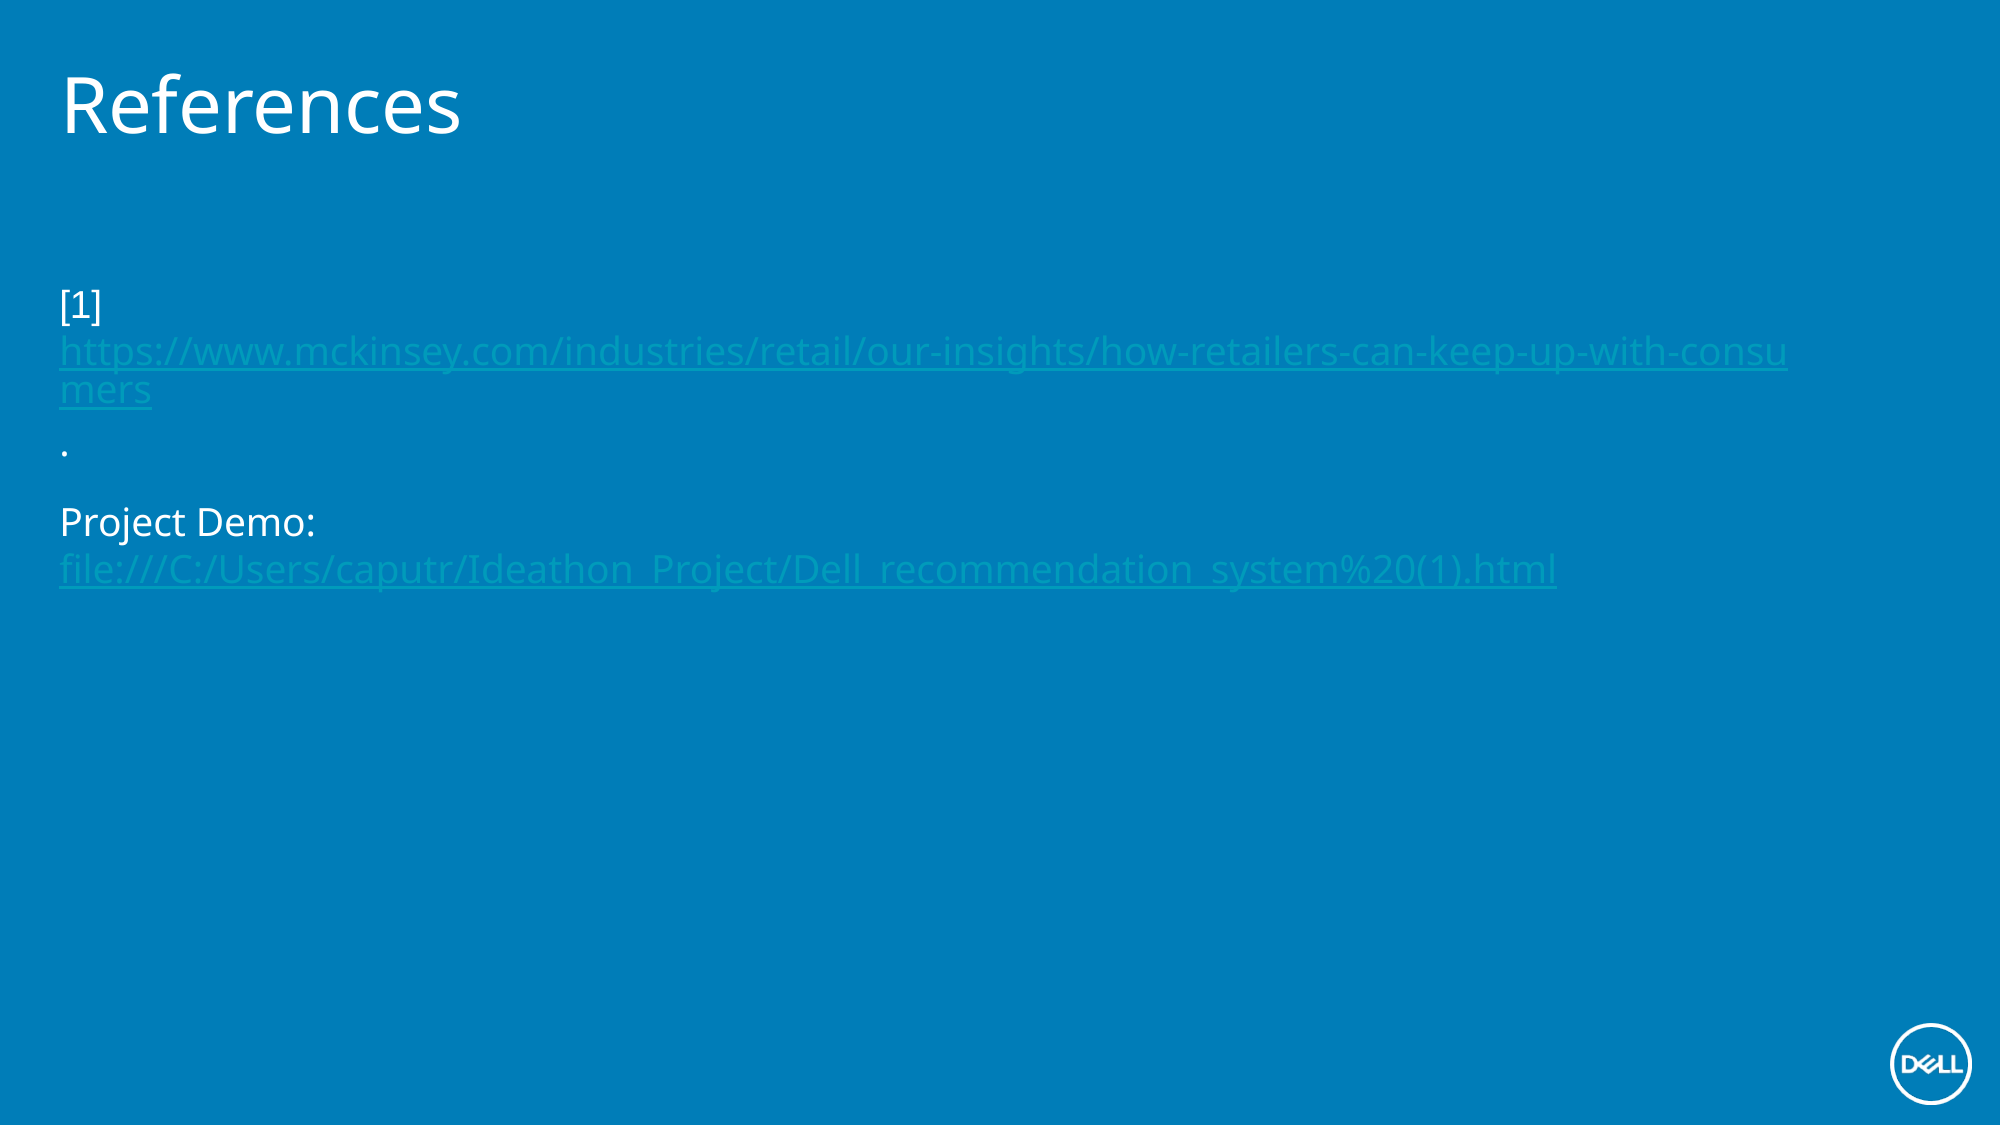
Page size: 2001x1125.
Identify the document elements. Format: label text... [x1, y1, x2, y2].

picture [1891, 1024, 1971, 1104]
title References [60, 59, 1800, 200]
list [1] https://www.mckinsey.com/industries/retail/our-insights/how-retailers-can-keep-up-with-consumers. Project Demo: file:///C:/Users/caputr/Ideathon_Project/Dell_recommendation_system%20(1).html [59, 279, 1800, 978]
